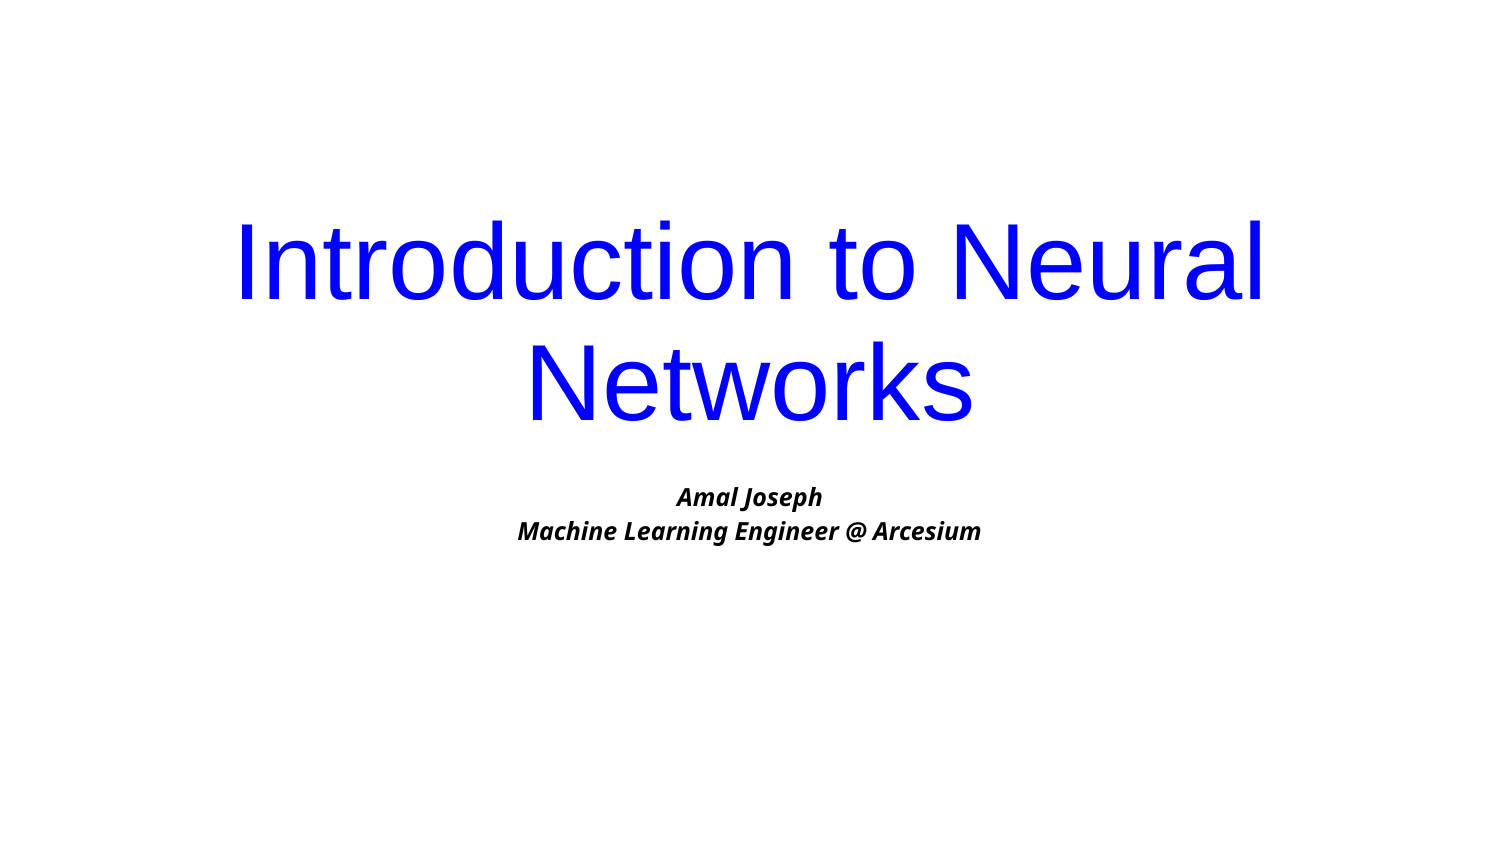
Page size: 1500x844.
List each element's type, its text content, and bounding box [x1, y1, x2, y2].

title Introduction to Neural Networks [51, 122, 1449, 459]
subtitle Amal Joseph Machine Learning Engineer @ Arcesium [51, 464, 1449, 595]
